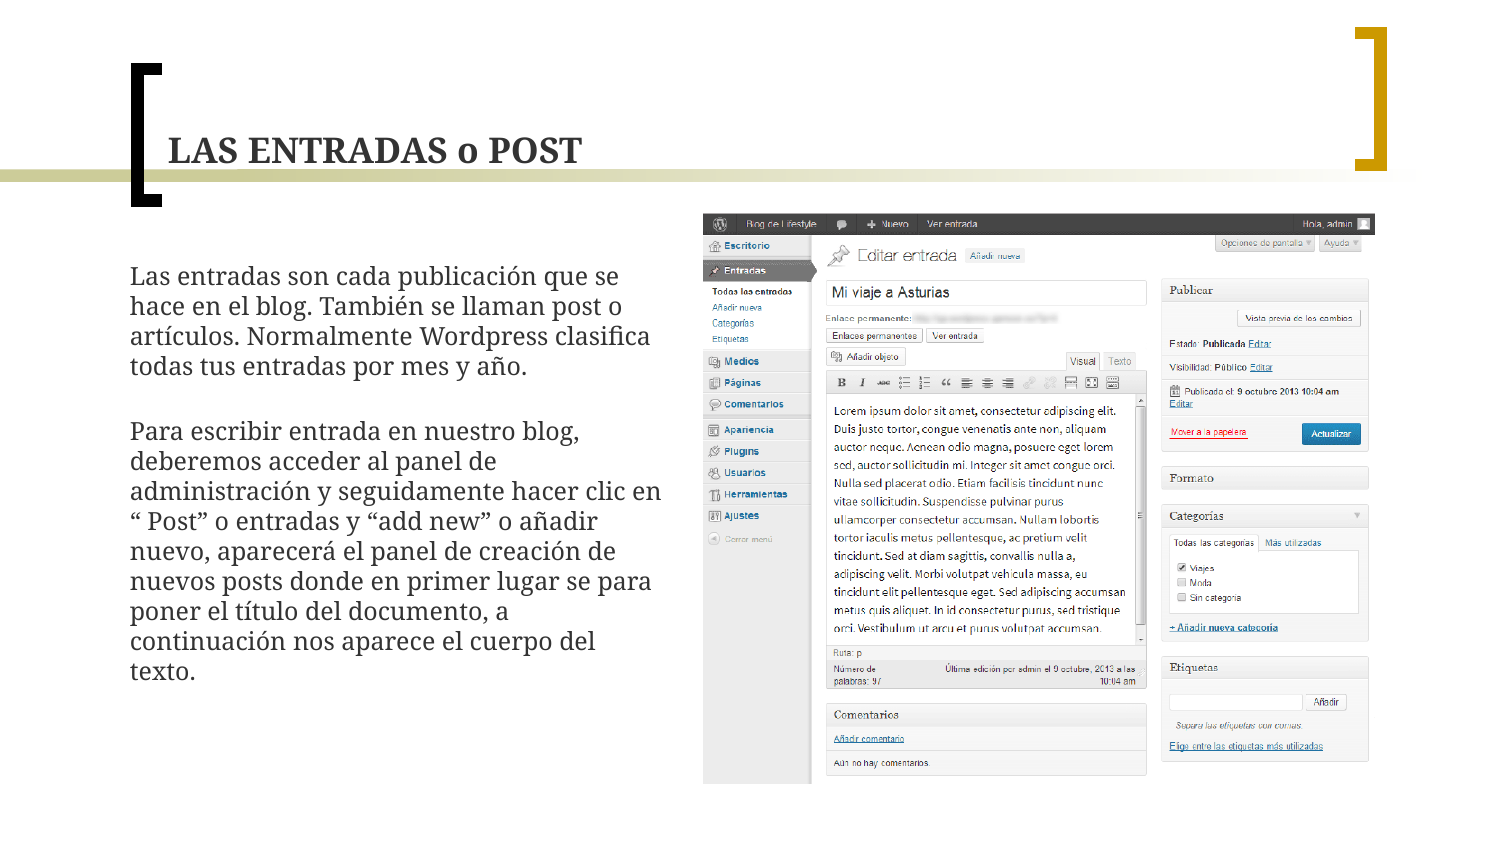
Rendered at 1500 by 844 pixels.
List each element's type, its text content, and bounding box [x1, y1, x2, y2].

title LAS ENTRADAS o POST [152, 11, 1328, 186]
picture [702, 213, 1375, 785]
list Las entradas son cada publicación que se hace en el blog. También se llaman post o artículos. Normalmente Wordpress clasifica todas tus entradas por mes y año. Para escribir entrada en nuestro blog, deberemos acceder al panel de administración y seguidamente hacer clic en “ Post” o entradas y “add new” o añadir nuevo, aparecerá el panel de creación de nuevos posts donde en primer lugar se para poner el título del documento, a continuación nos aparece el cuerpo del texto. [114, 245, 680, 752]
